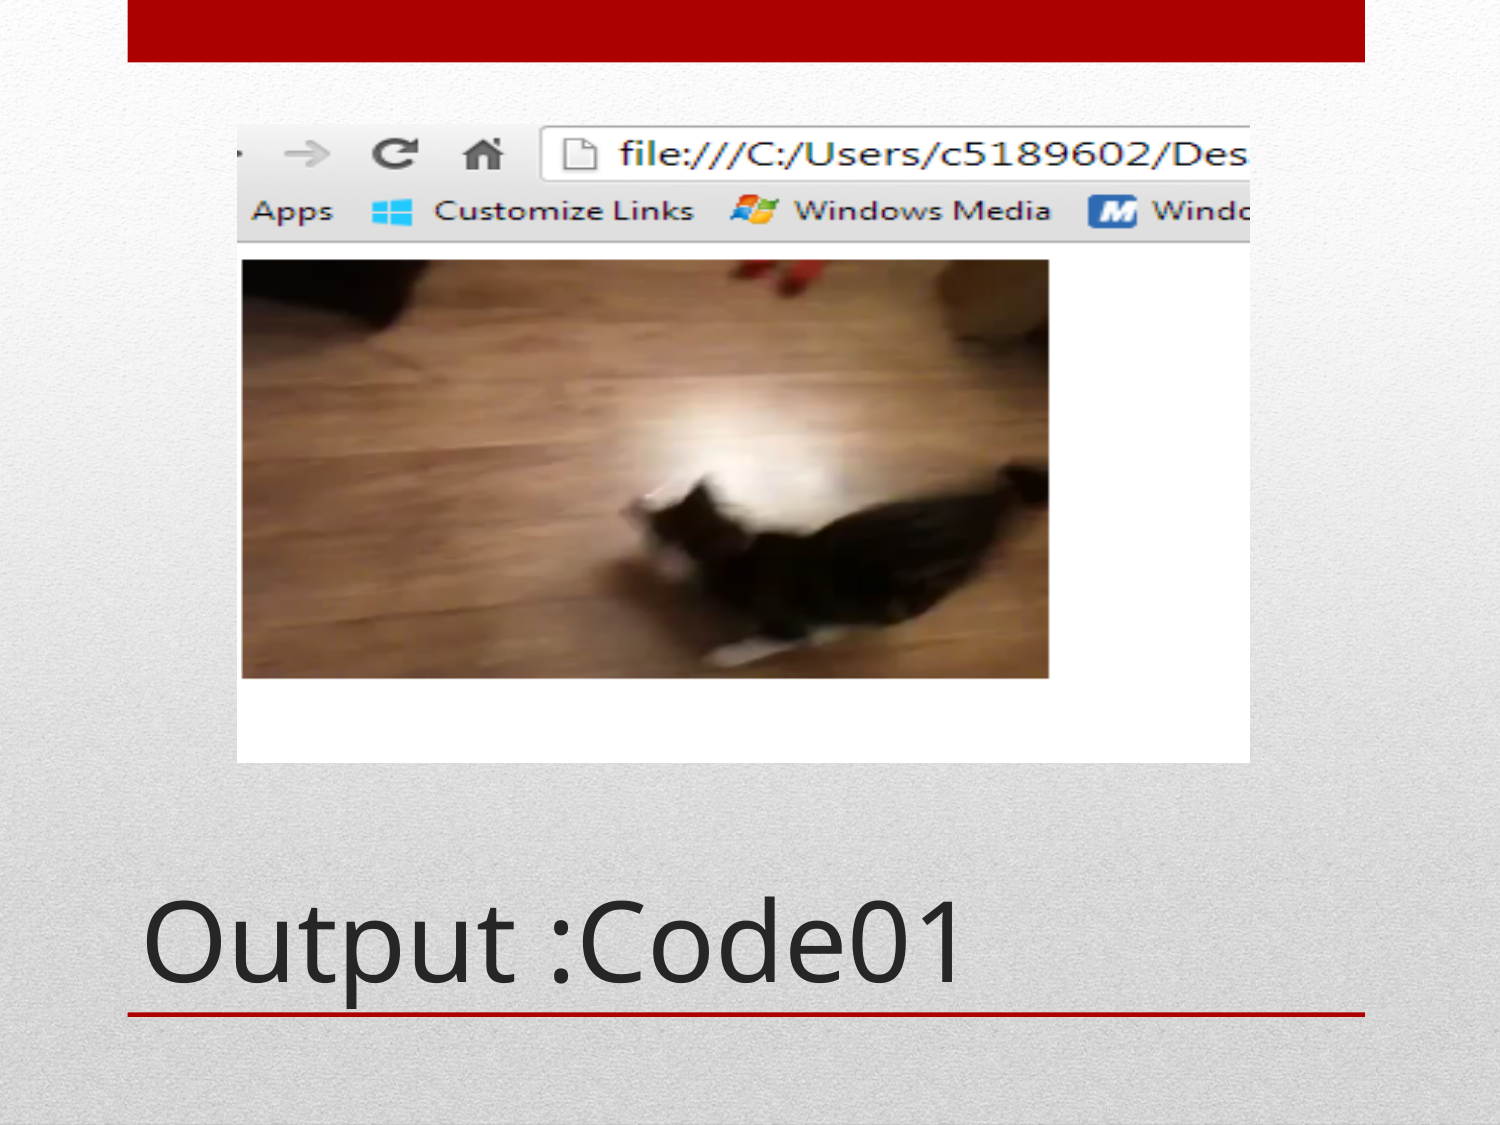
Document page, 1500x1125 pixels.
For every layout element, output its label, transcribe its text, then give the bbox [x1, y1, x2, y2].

title Output :Code01 [125, 750, 1238, 1013]
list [236, 124, 1251, 764]
